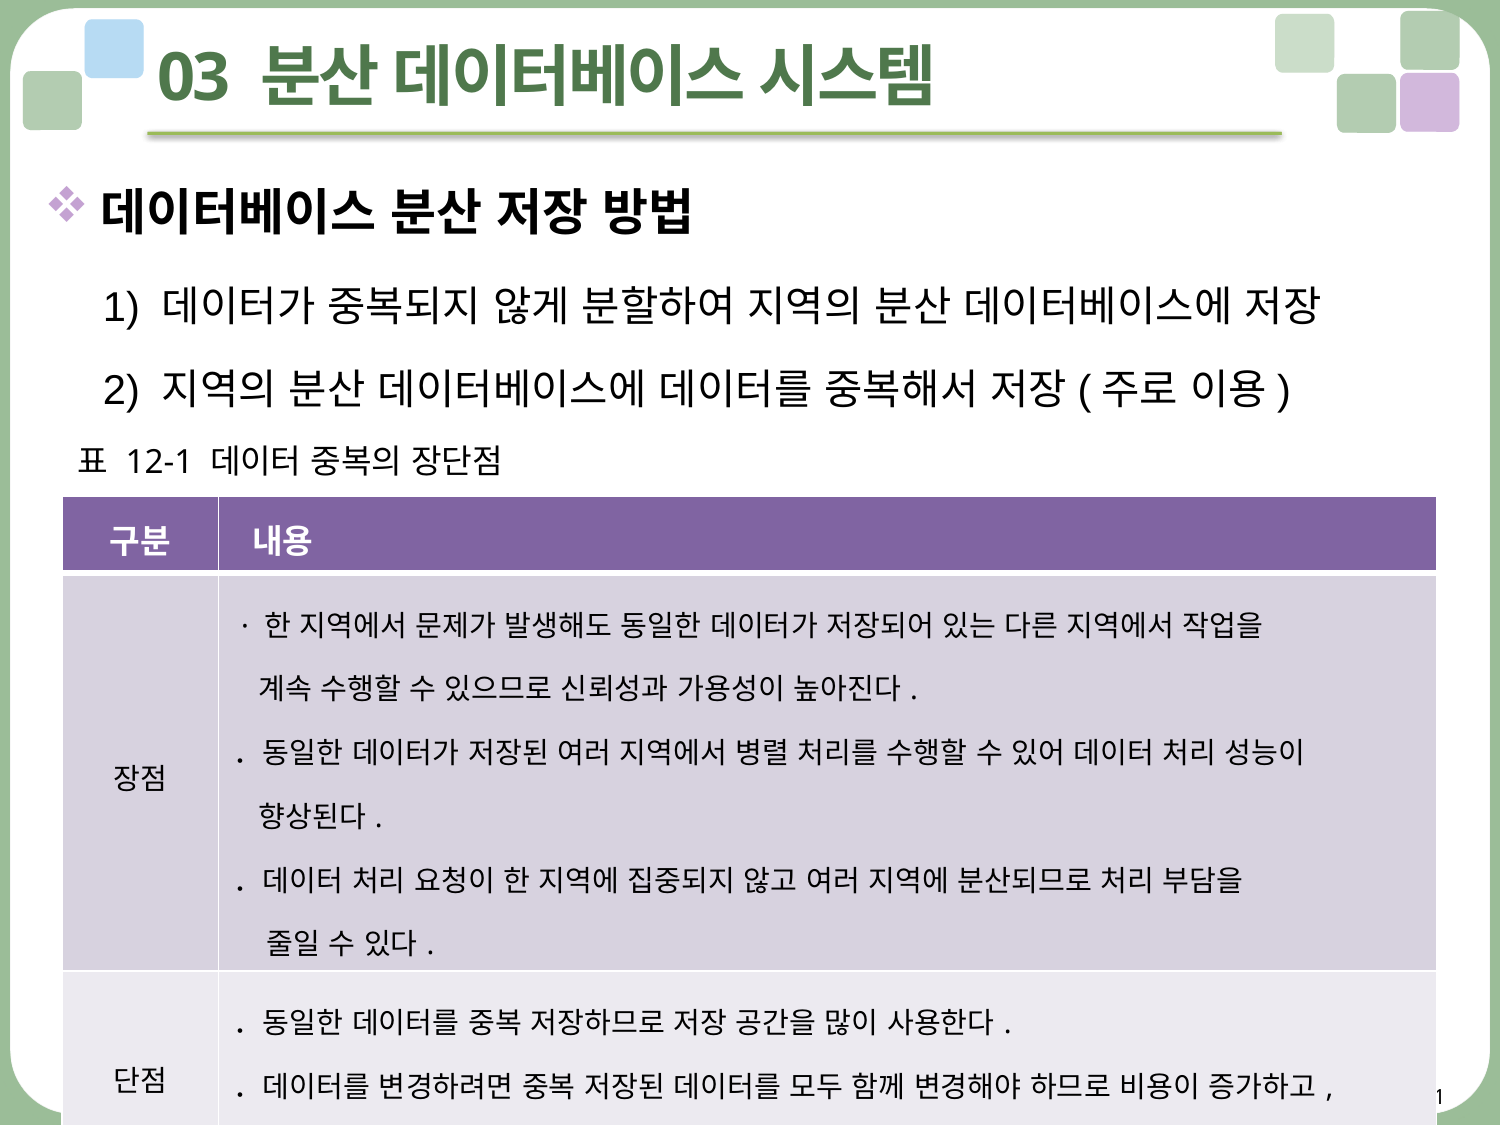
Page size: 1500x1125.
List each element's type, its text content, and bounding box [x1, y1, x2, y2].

picture [0, 0, 1500, 1125]
text_box 표 12-1 데이터 중복의 장단점 [63, 433, 519, 488]
table_cell 장점 [63, 576, 218, 970]
table_header 내용 [219, 497, 1436, 570]
table_cell · 한 지역에서 문제가 발생해도 동일한 데이터가 저장되어 있는 다른 지역에서 작업을 계속 수행할 수 있으므로 신뢰성과 가용성이 높아진다. ．동일한 데이터가 저장된 여러 지역에서 병렬 처리를 수행할 수 있어 데이터 처리 성능이 향상된다. ．데이터 처리 요청이 한 지역에 집중되지 않고 여러 지역에 분산되므로 처리 부담을 줄일 수 있다. [219, 576, 1436, 970]
title 03 분산 데이터베이스 시스템 [142, 25, 1459, 123]
table_cell 단점 [63, 972, 218, 1125]
table_cell ．동일한 데이터를 중복 저장하므로 저장 공간을 많이 사용한다. ．데이터를 변경하려면 중복 저장된 데이터를 모두 함께 변경해야 하므로 비용이 증가하고, 변경 도중에 문제가 생겨 데이터 불일치가 발생할 수도 있다. [219, 972, 1436, 1125]
table_header 구분 [63, 497, 218, 570]
list 데이터베이스 분산 저장 방법 1) 데이터가 중복되지 않게 분할하여 지역의 분산 데이터베이스에 저장 2) 지역의 분산 데이터베이스에 데이터를 중복해서 저장(주로 이용) [29, 172, 1459, 1083]
